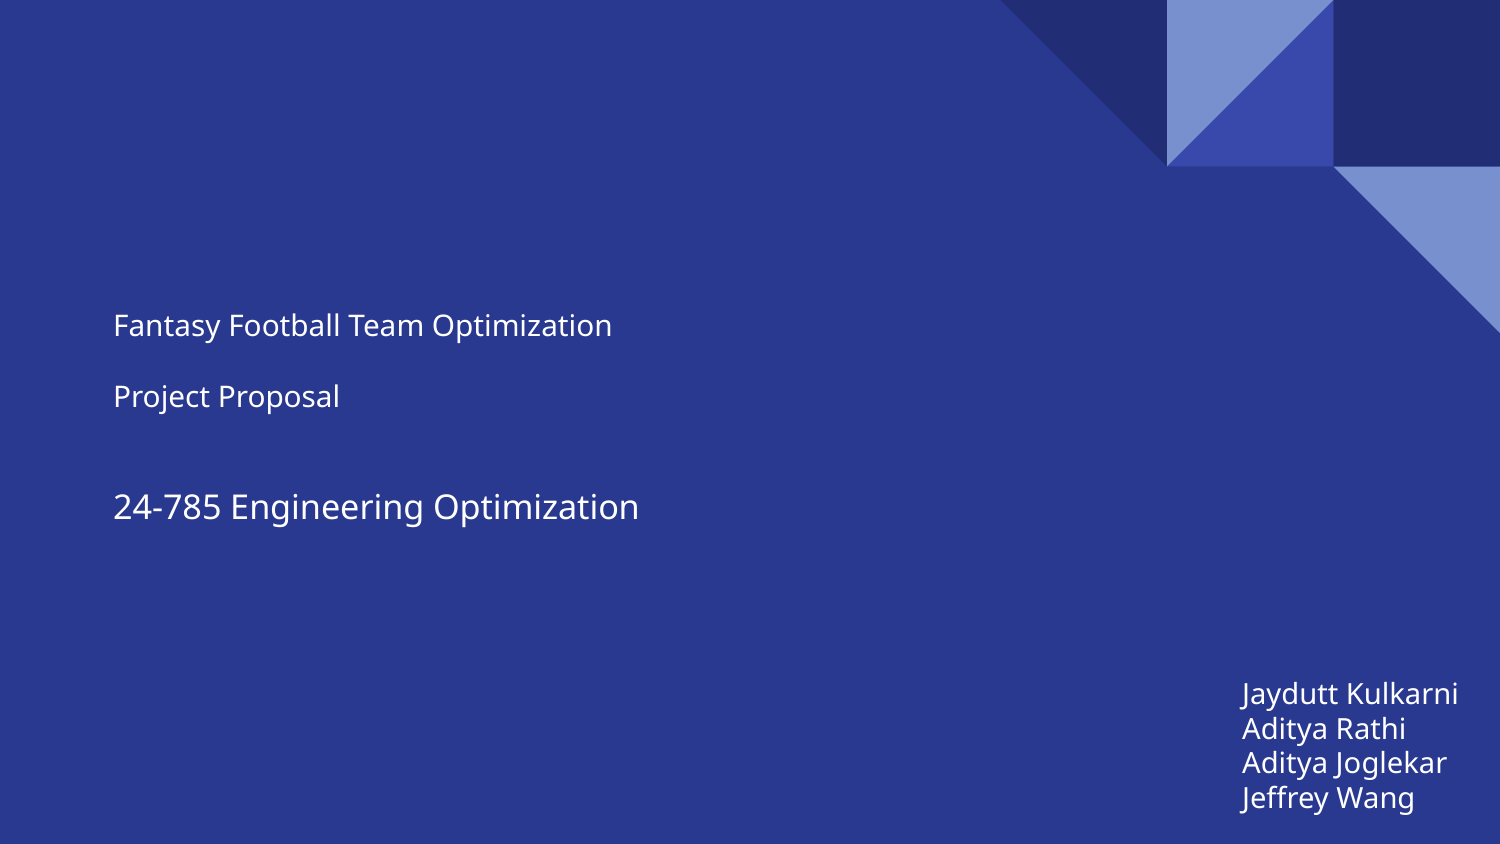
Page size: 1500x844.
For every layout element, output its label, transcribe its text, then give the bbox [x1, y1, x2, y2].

title Fantasy Football Team Optimization Project Proposal [98, 291, 1447, 429]
text_box Jaydutt Kulkarni Aditya Rathi Aditya Joglekar Jeffrey Wang [1227, 659, 1500, 830]
subtitle 24-785 Engineering Optimization [98, 470, 1447, 542]
